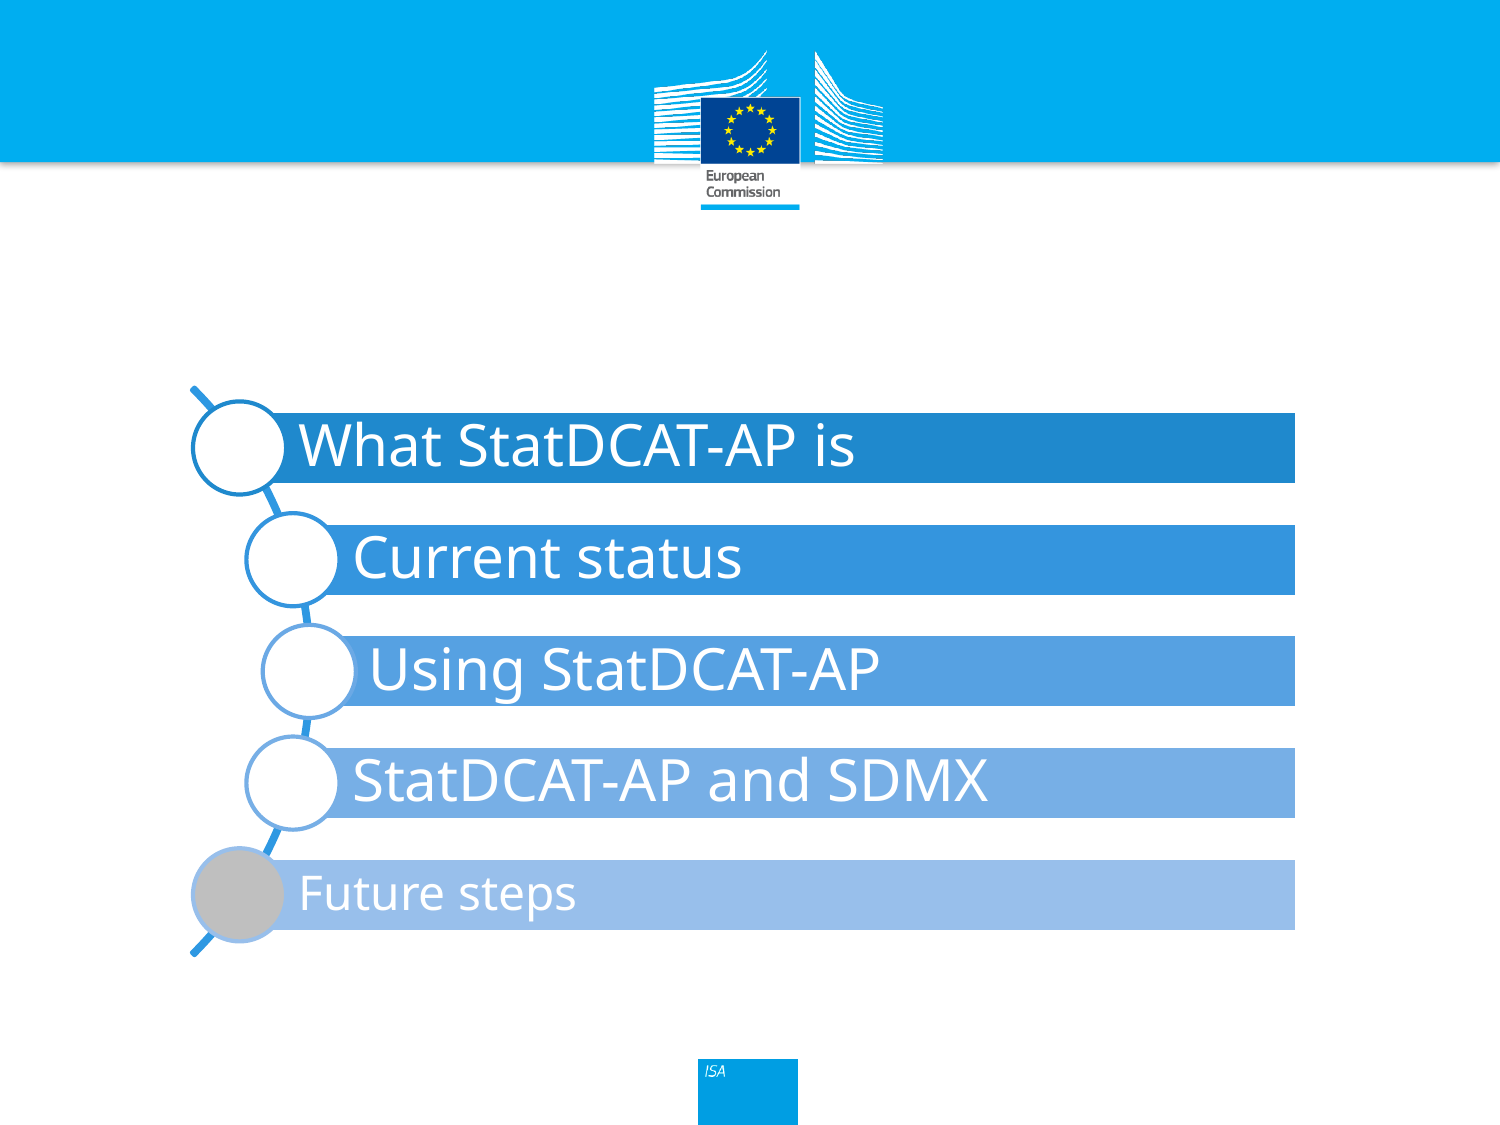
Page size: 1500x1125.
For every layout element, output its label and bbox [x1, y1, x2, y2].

picture [655, 79, 735, 91]
picture [617, 87, 883, 256]
picture [815, 134, 834, 142]
picture [815, 53, 837, 91]
picture [815, 89, 834, 110]
picture [815, 71, 834, 96]
picture [815, 107, 833, 122]
text_box [182, 373, 1306, 970]
picture [815, 80, 833, 101]
picture [815, 152, 855, 158]
picture [815, 116, 832, 128]
picture [815, 98, 834, 116]
picture [815, 143, 839, 150]
picture [815, 125, 833, 135]
